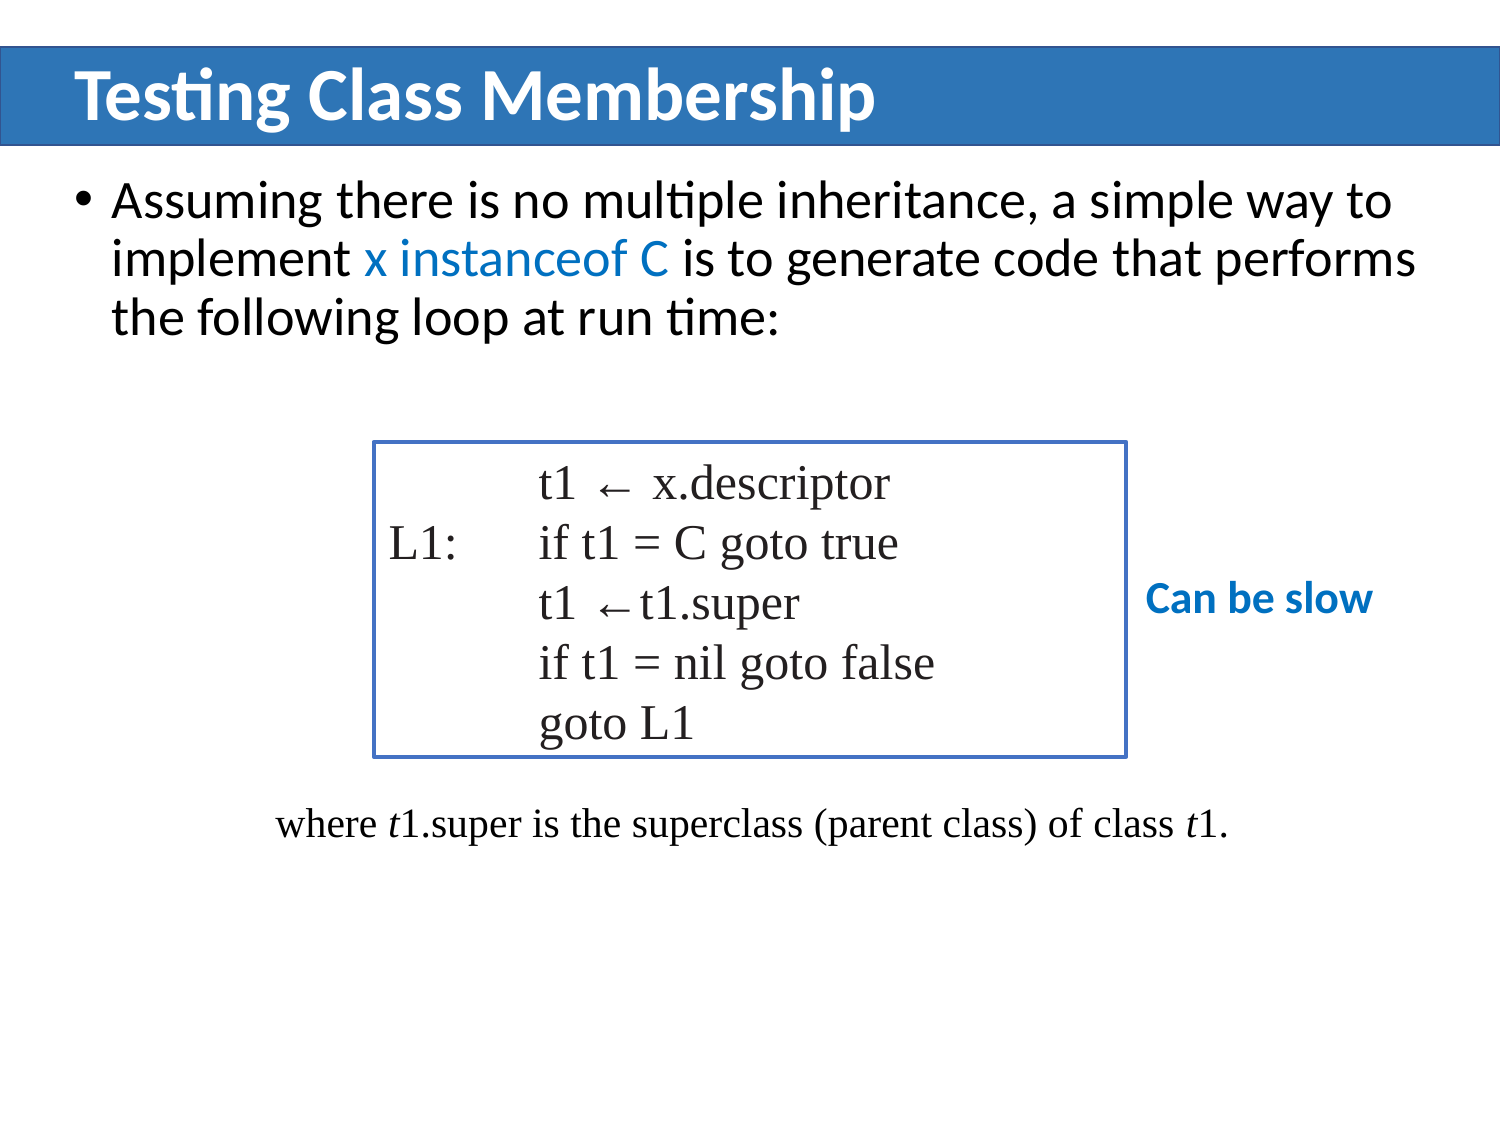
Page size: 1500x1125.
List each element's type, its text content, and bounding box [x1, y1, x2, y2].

text_box t1 ← x.descriptor L1: if t1 = C goto true t1 ←t1.super if t1 = nil goto false goto L1 [373, 441, 1127, 757]
list Assuming there is no multiple inheritance, a simple way to implement x instanceof C is to generate code that performs the following loop at run time: [59, 163, 1446, 367]
text_box Can be slow [1131, 560, 1414, 630]
text_box where t1.super is the superclass (parent class) of class t1. [260, 788, 1244, 853]
title Testing Class Membership [59, 47, 1446, 146]
